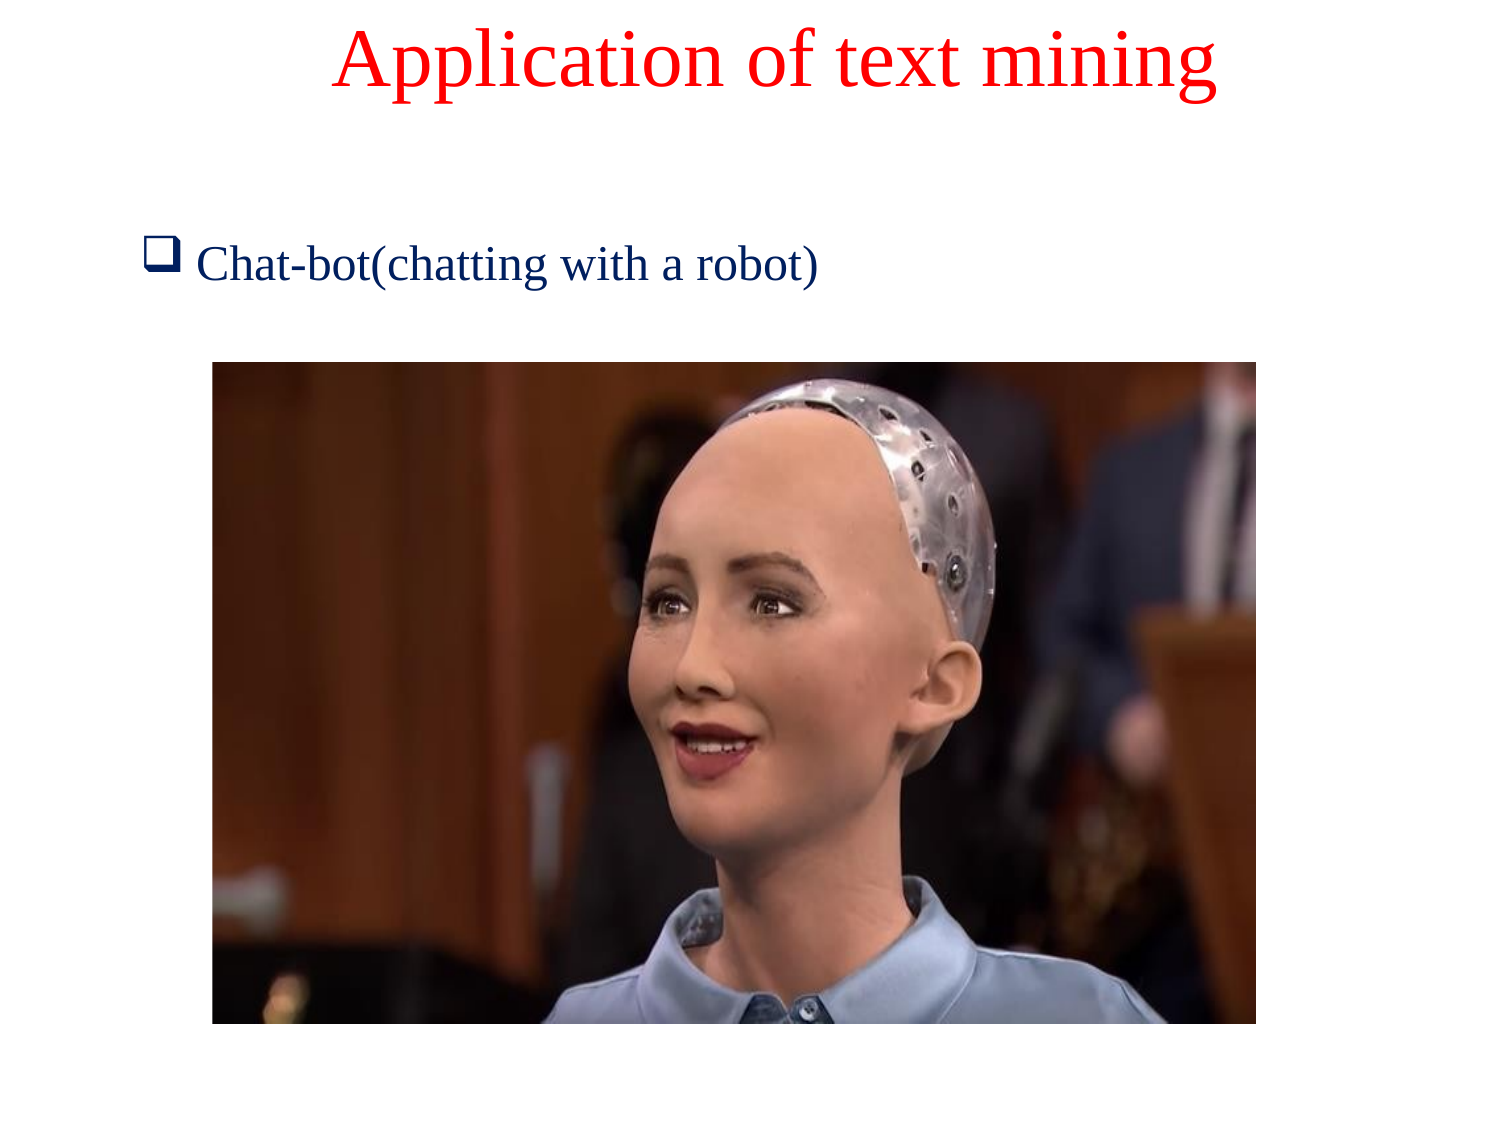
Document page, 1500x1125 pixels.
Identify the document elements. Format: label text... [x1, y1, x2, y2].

text_box [212, 362, 1256, 1024]
title Application of text mining [329, 1, 1220, 192]
text_box Chat-bot(chatting with a robot) [137, 228, 822, 291]
